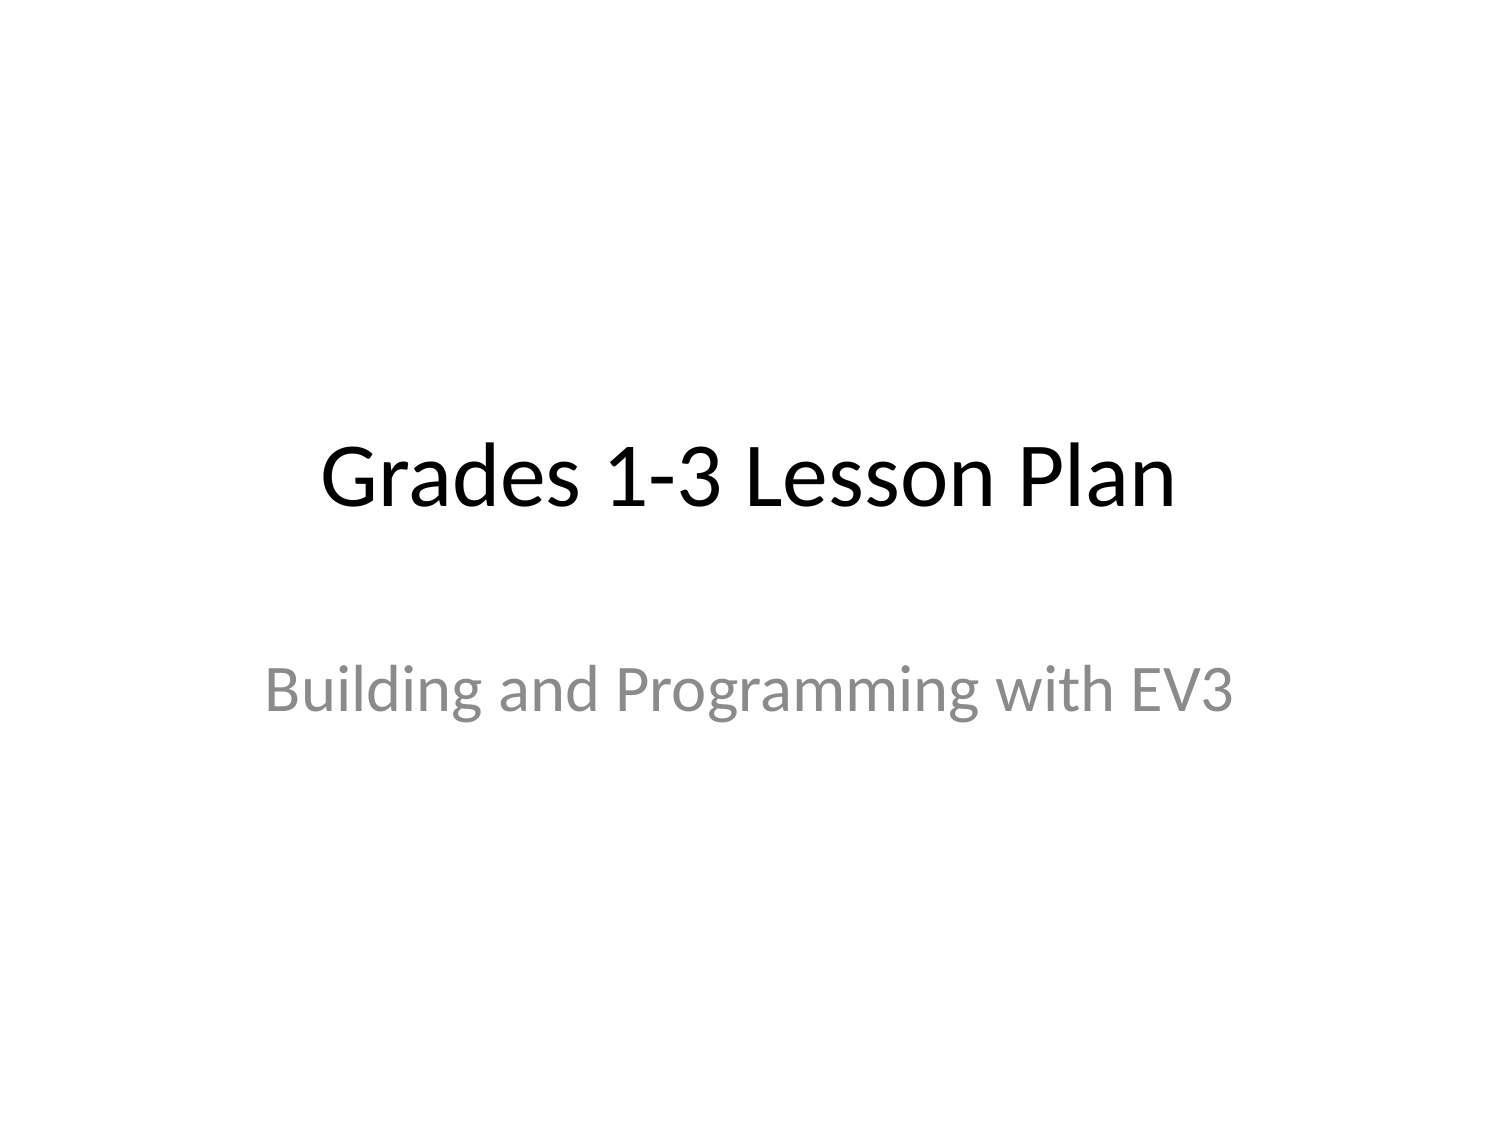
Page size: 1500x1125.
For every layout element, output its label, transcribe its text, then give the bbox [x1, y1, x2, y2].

title Grades 1-3 Lesson Plan [112, 349, 1388, 591]
subtitle Building and Programming with EV3 [225, 637, 1275, 925]
